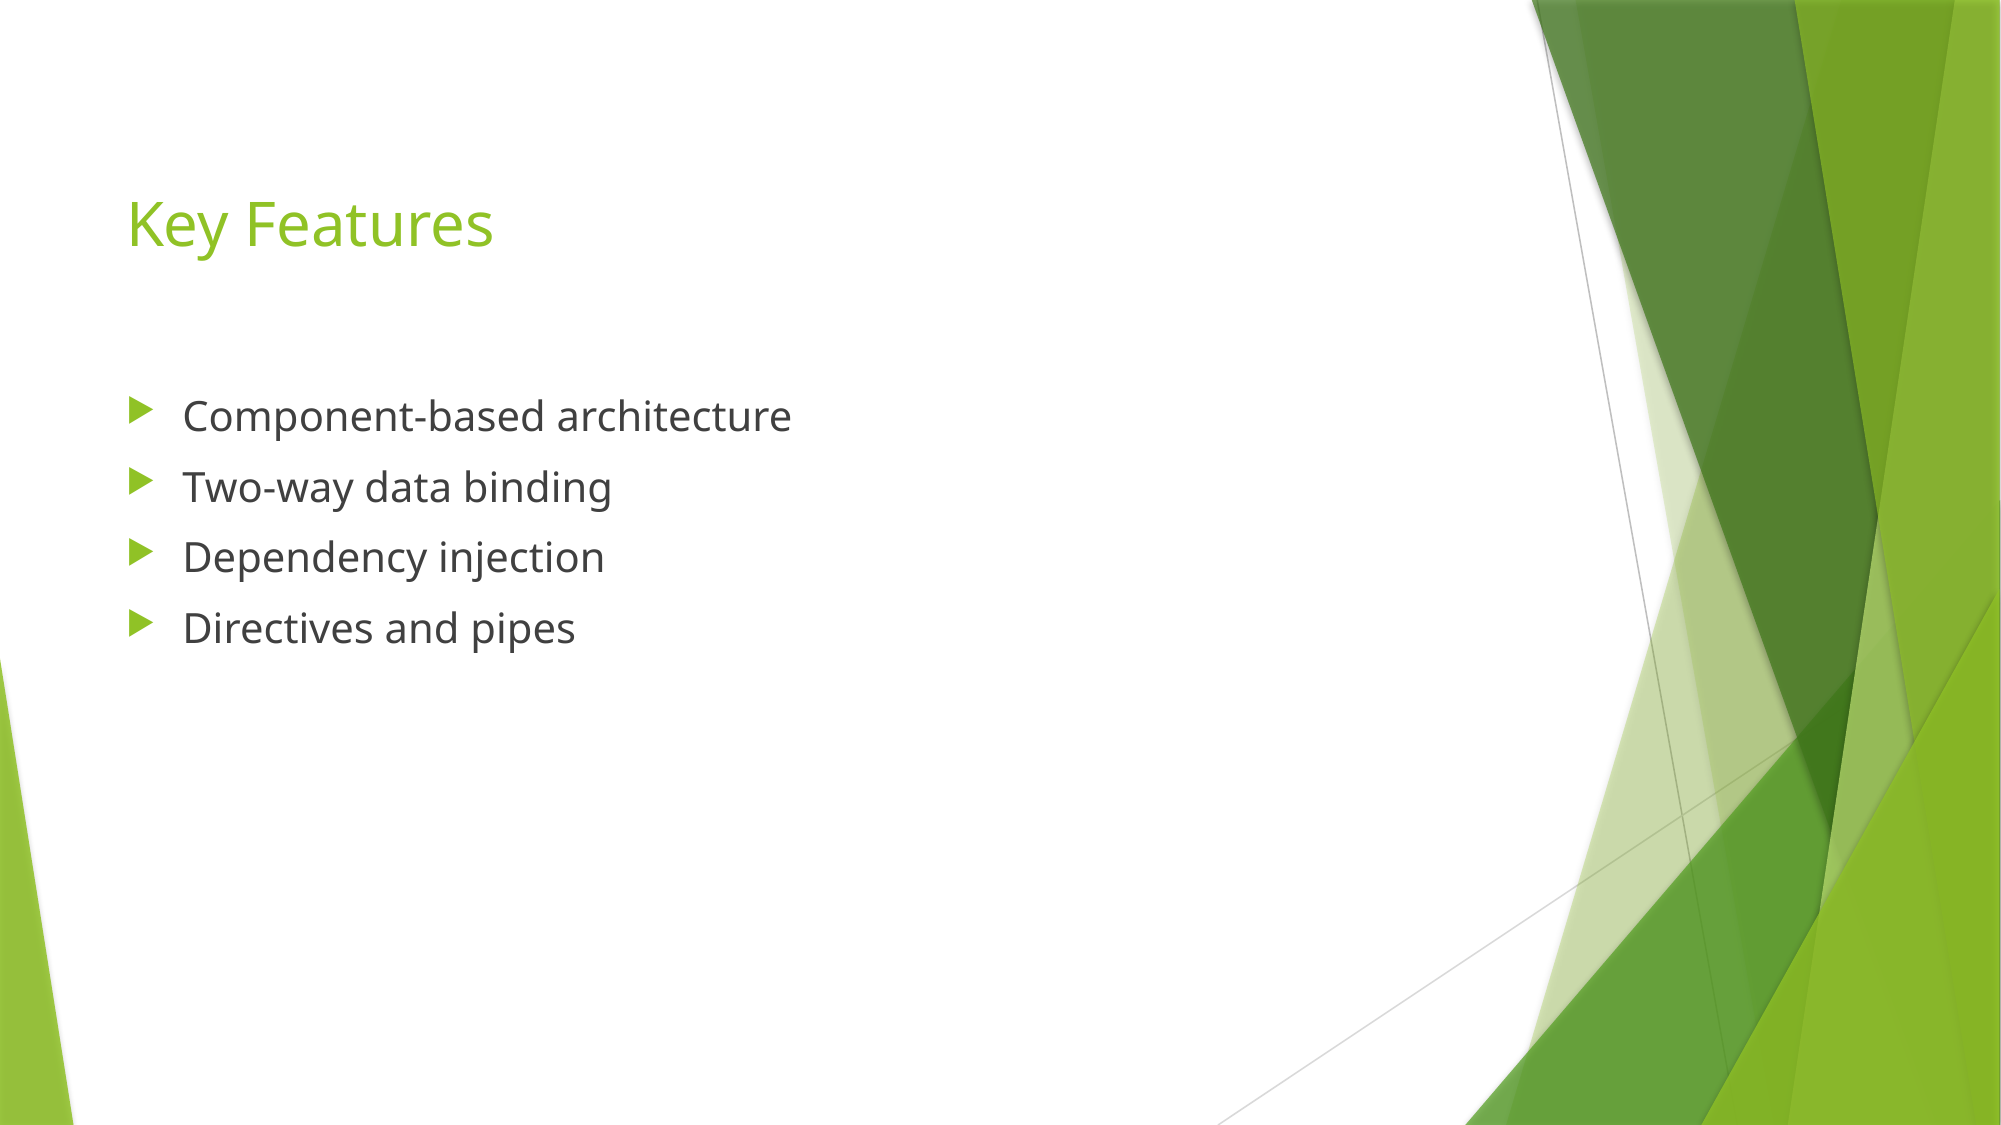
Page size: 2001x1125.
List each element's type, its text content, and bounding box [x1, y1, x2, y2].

title Key Features [111, 177, 1522, 335]
list Component-based architecture Two-way data binding Dependency injection Directives and pipes [111, 382, 1522, 1019]
